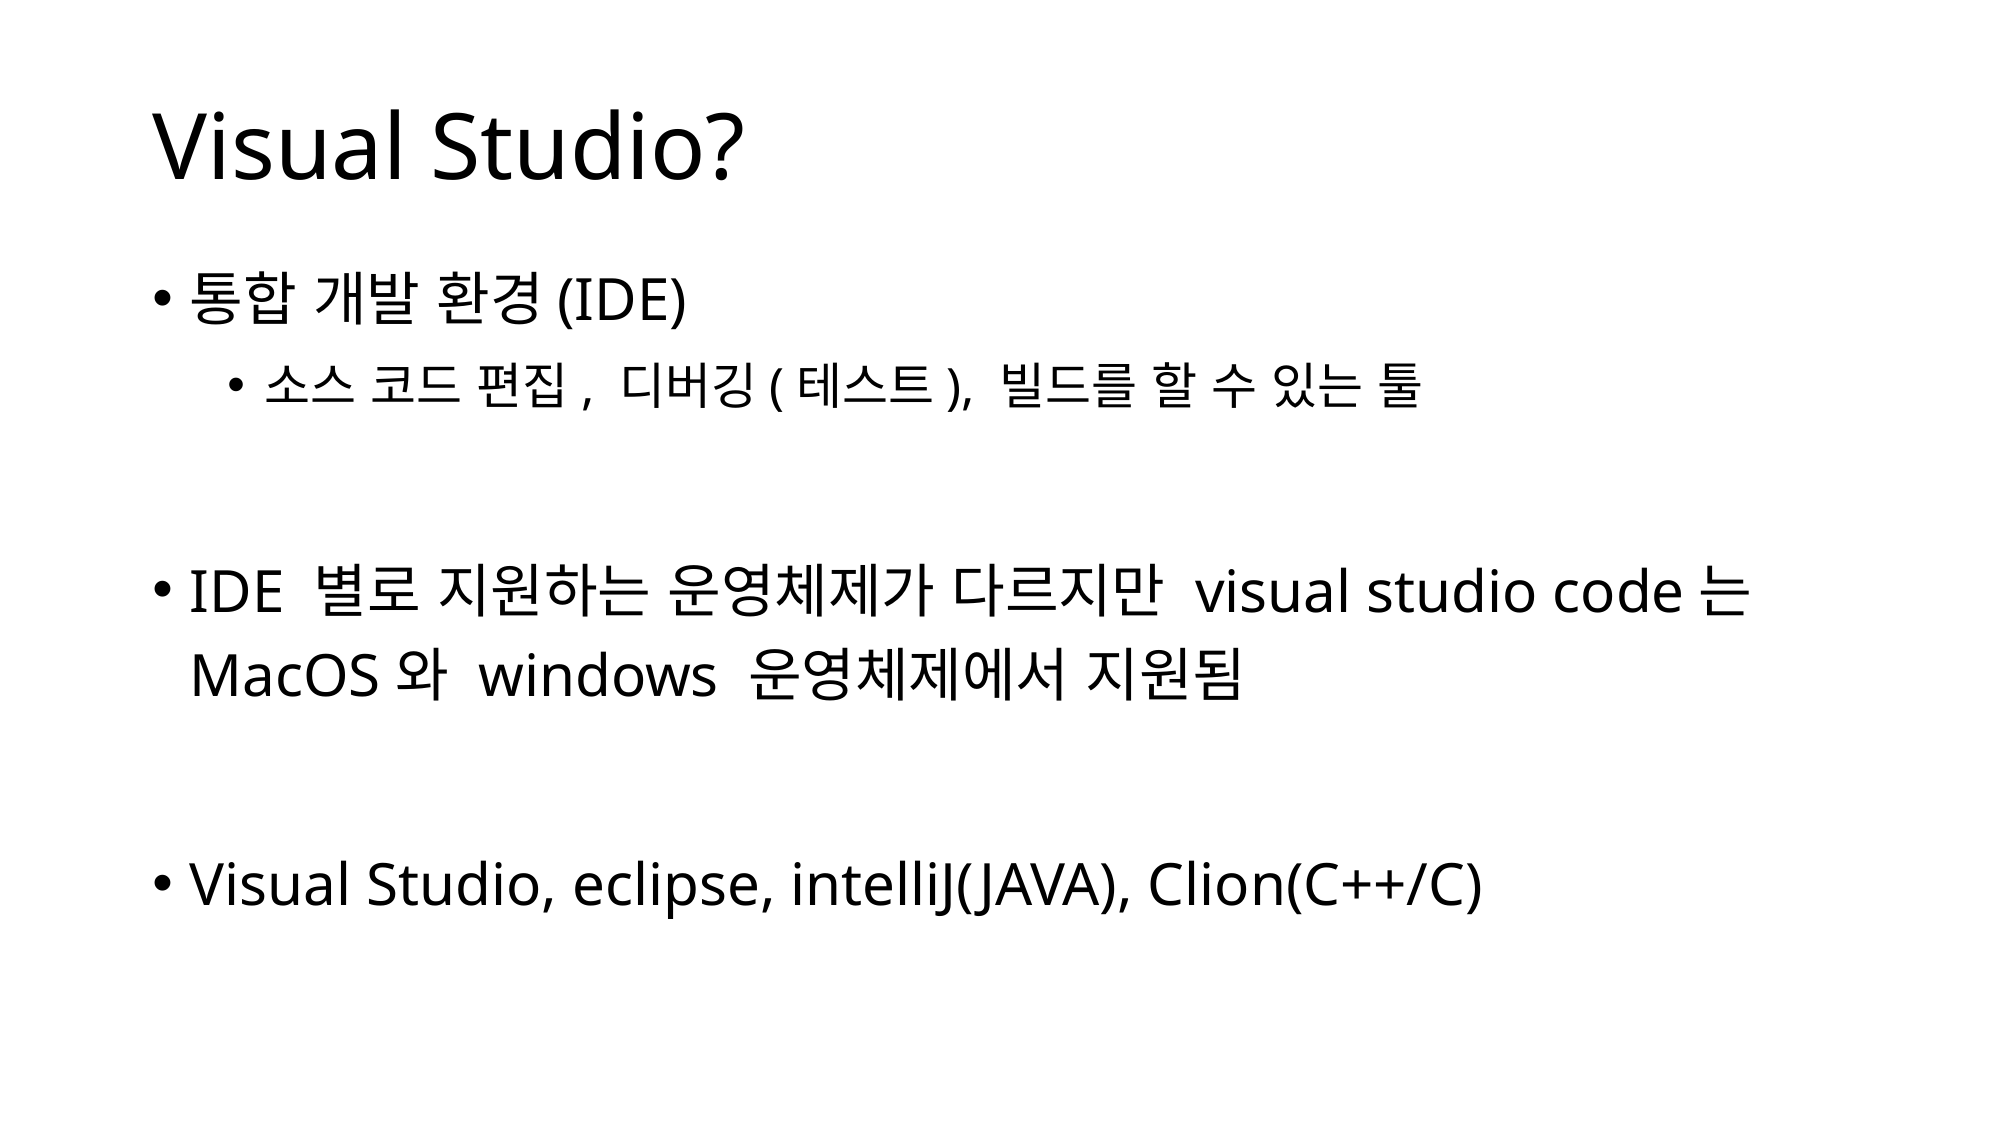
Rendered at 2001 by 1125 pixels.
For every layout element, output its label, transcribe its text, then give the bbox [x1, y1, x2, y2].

title Visual Studio? [137, 59, 1863, 240]
list 통합 개발 환경(IDE) 소스 코드 편집, 디버깅(테스트), 빌드를 할 수 있는 툴 IDE 별로 지원하는 운영체제가 다르지만 visual studio code는 MacOS와 windows 운영체제에서 지원됨 Visual Studio, eclipse, intelliJ(JAVA), Clion(C++/C) [137, 240, 1863, 1014]
